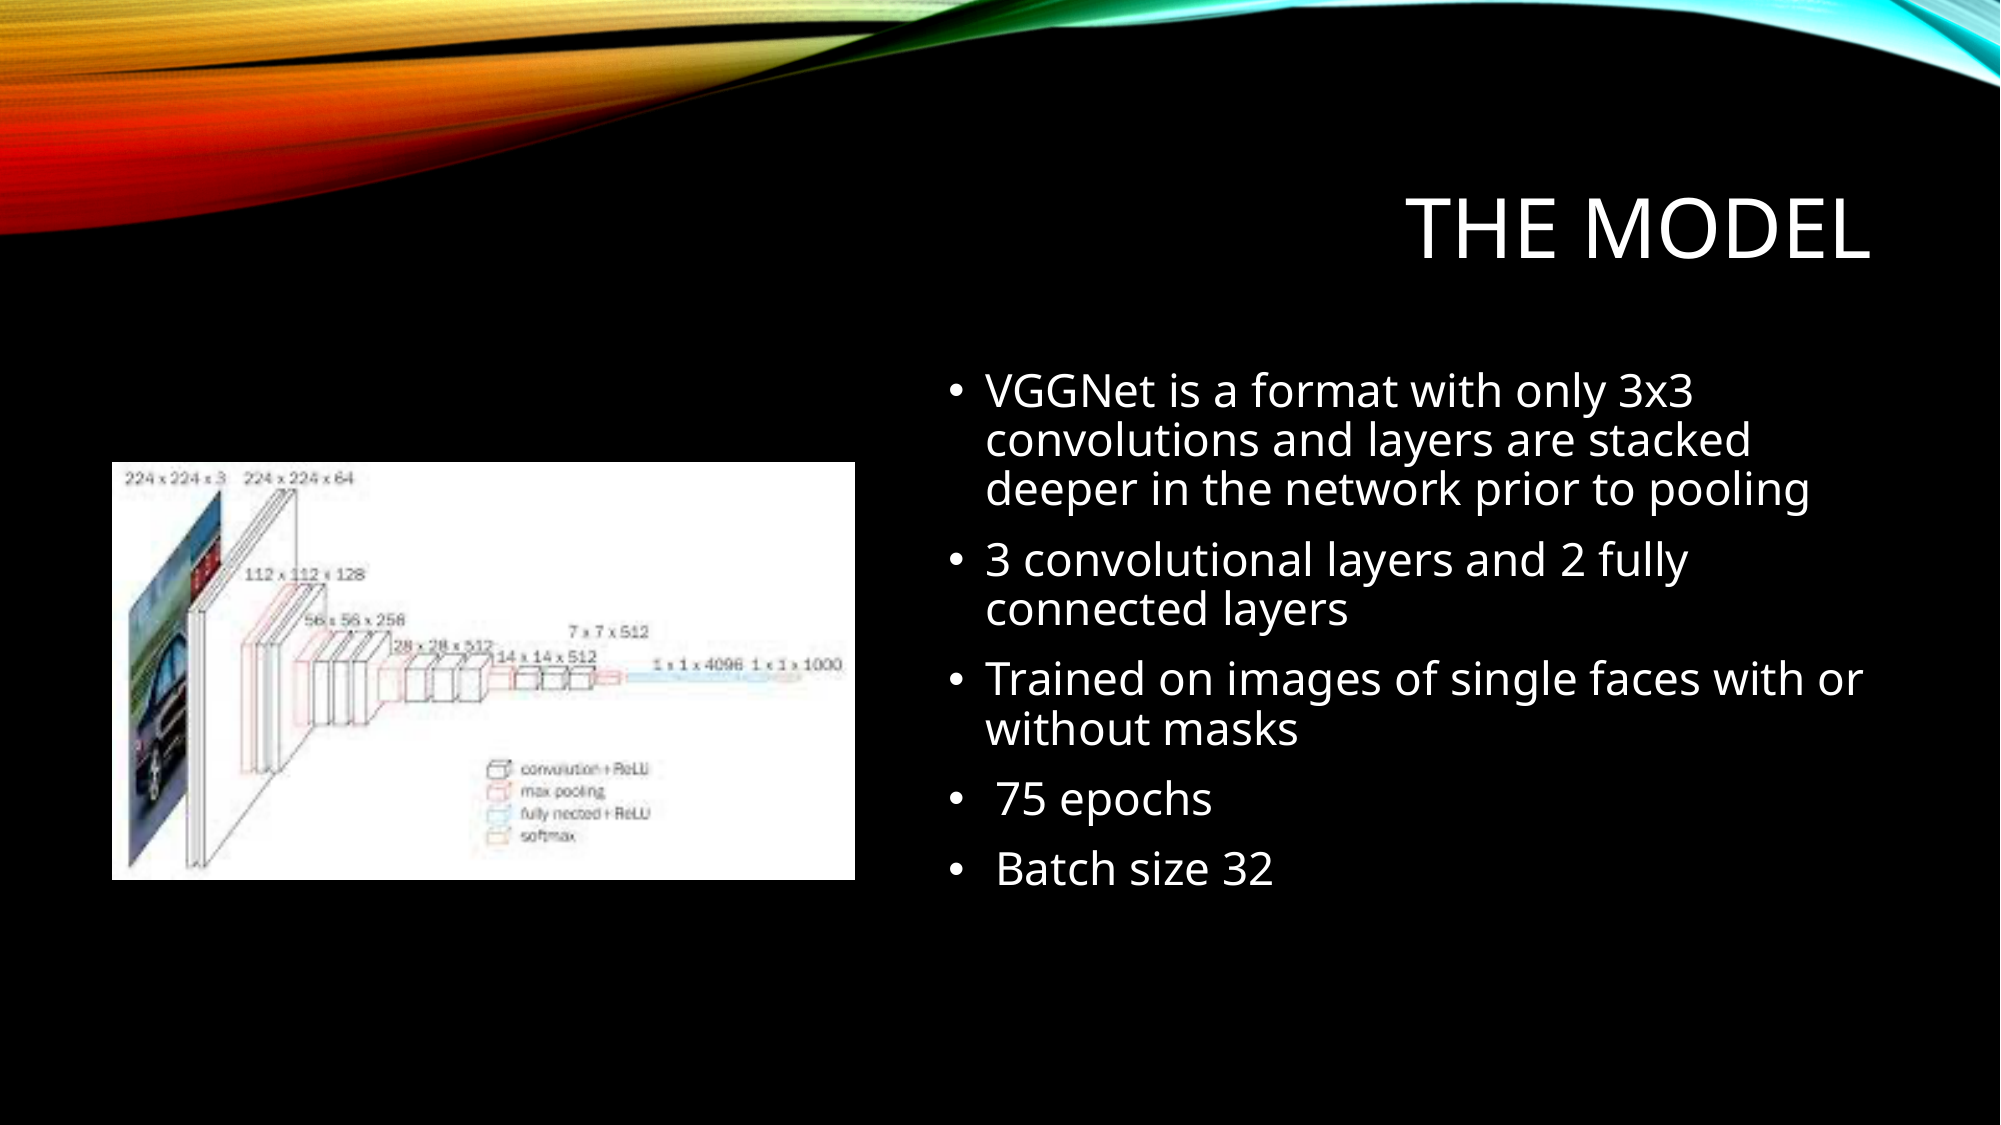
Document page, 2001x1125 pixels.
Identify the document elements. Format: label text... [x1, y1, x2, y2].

picture [112, 462, 855, 880]
picture [0, 0, 2000, 237]
list VGGNet is a format with only 3x3 convolutions and layers are stacked deeper in the network prior to pooling 3 convolutional layers and 2 fully connected layers Trained on images of single faces with or without masks 75 epochs Batch size 32 [933, 360, 1888, 1021]
title The Model [474, 125, 1888, 338]
